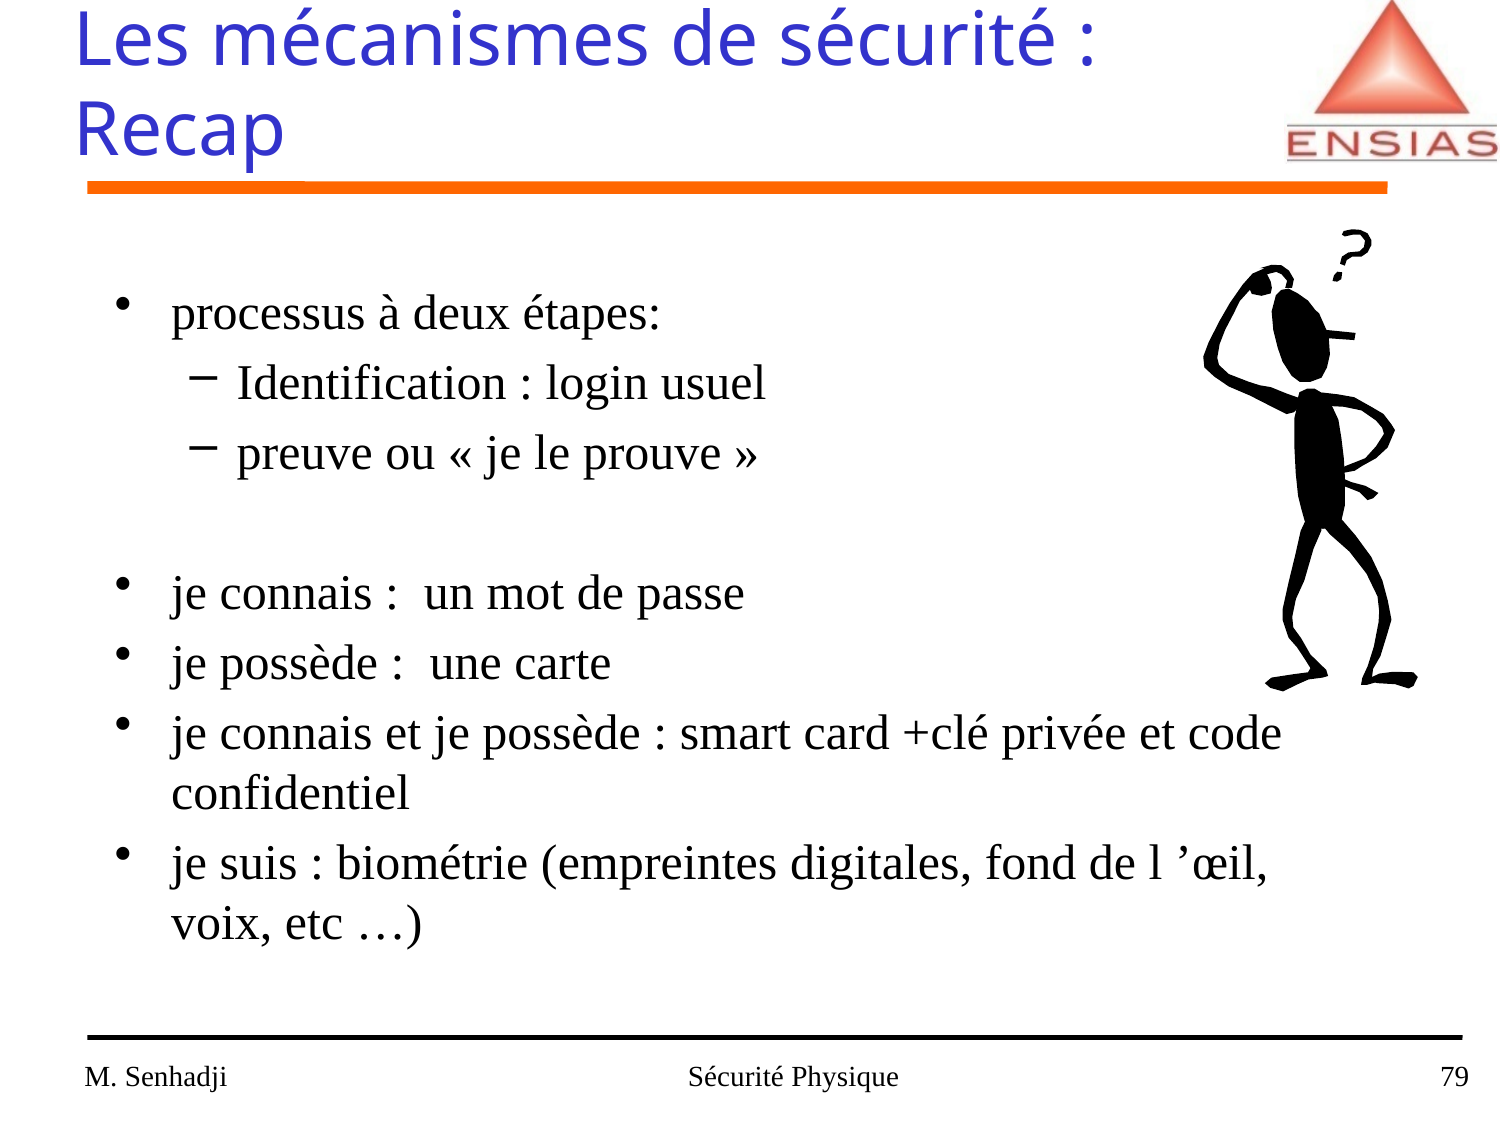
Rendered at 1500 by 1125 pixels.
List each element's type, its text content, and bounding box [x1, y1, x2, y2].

picture [1284, 0, 1500, 164]
text_box processus à deux étapes: Identification : login usuel preuve ou « je le prouve » je connais : un mot de passe je possède : une carte je connais et je possède : smart card +clé privée et code confidentiel je suis : biométrie (empreintes digitales, fond de l ’œil, voix, etc …) [99, 271, 1363, 985]
title Les mécanismes de sécurité : Recap [58, 11, 1334, 151]
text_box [1202, 228, 1419, 692]
